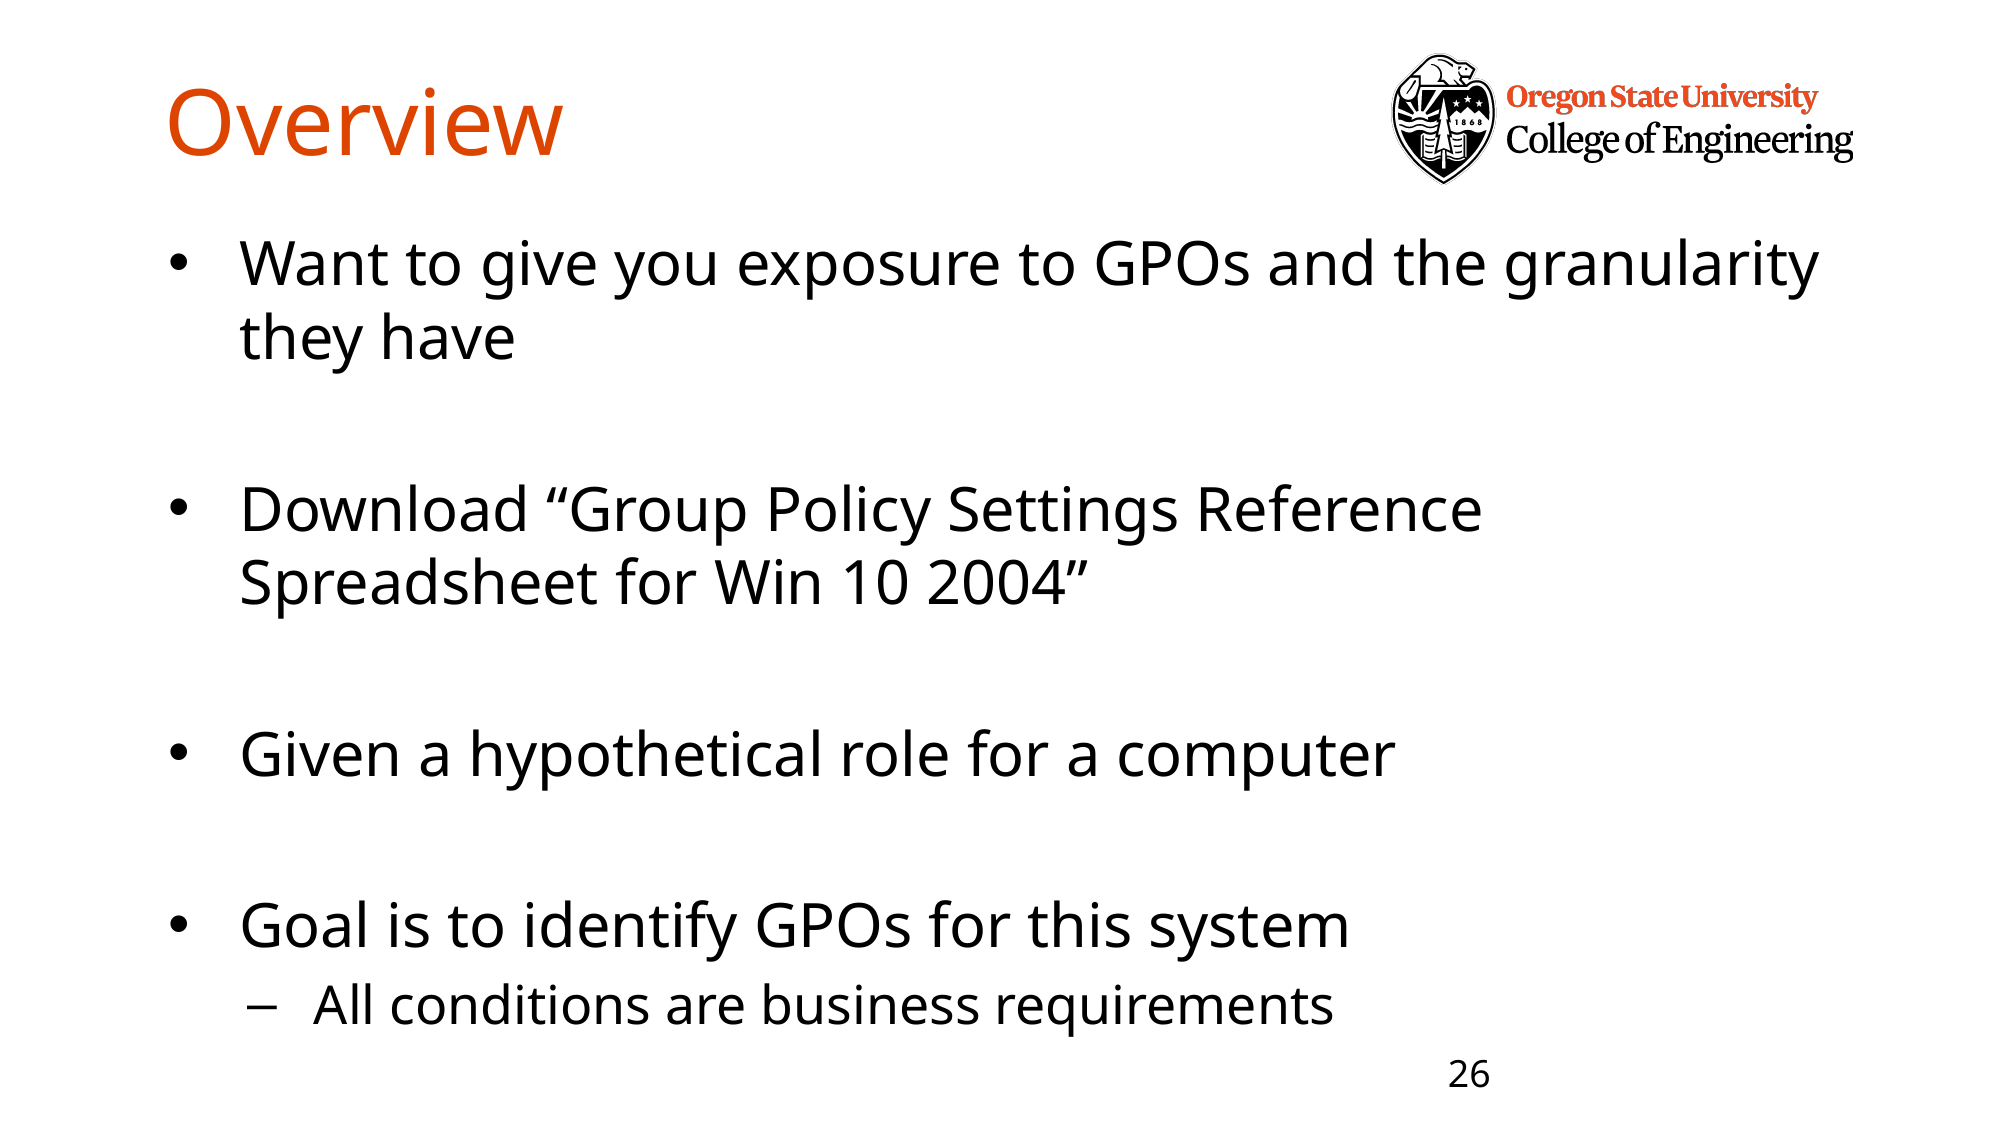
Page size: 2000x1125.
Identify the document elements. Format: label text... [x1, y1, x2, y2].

list Want to give you exposure to GPOs and the granularity they have Download “Group Policy Settings Reference Spreadsheet for Win 10 2004” Given a hypothetical role for a computer Goal is to identify GPOs for this system All conditions are business requirements [149, 216, 1850, 1043]
slide_number 26 [1432, 1042, 1853, 1103]
title Overview [149, 21, 1392, 216]
picture [1392, 53, 1853, 185]
